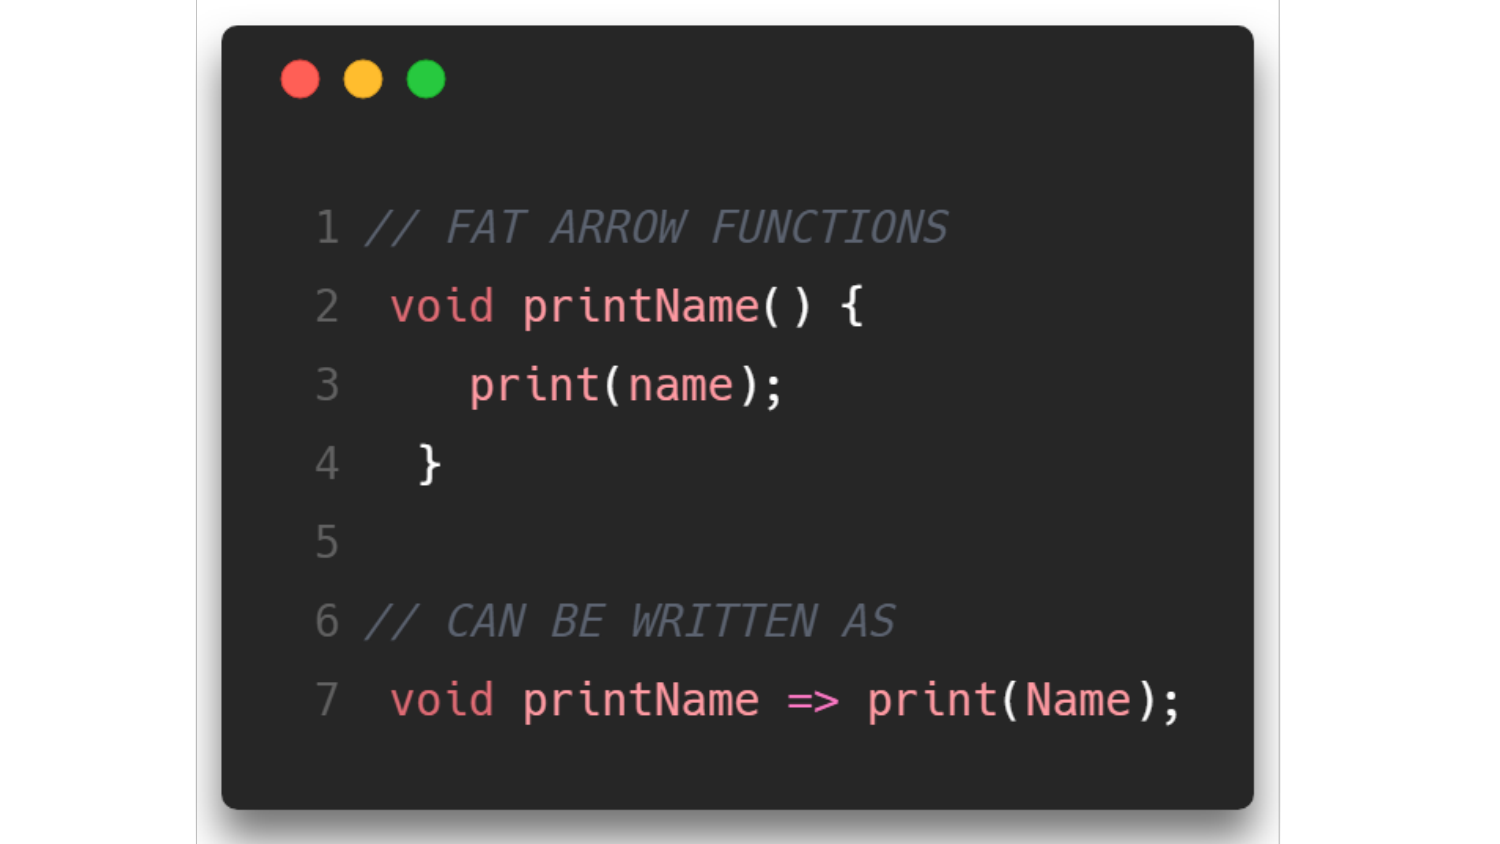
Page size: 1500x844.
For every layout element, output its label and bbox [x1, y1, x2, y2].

picture [195, 0, 1282, 844]
